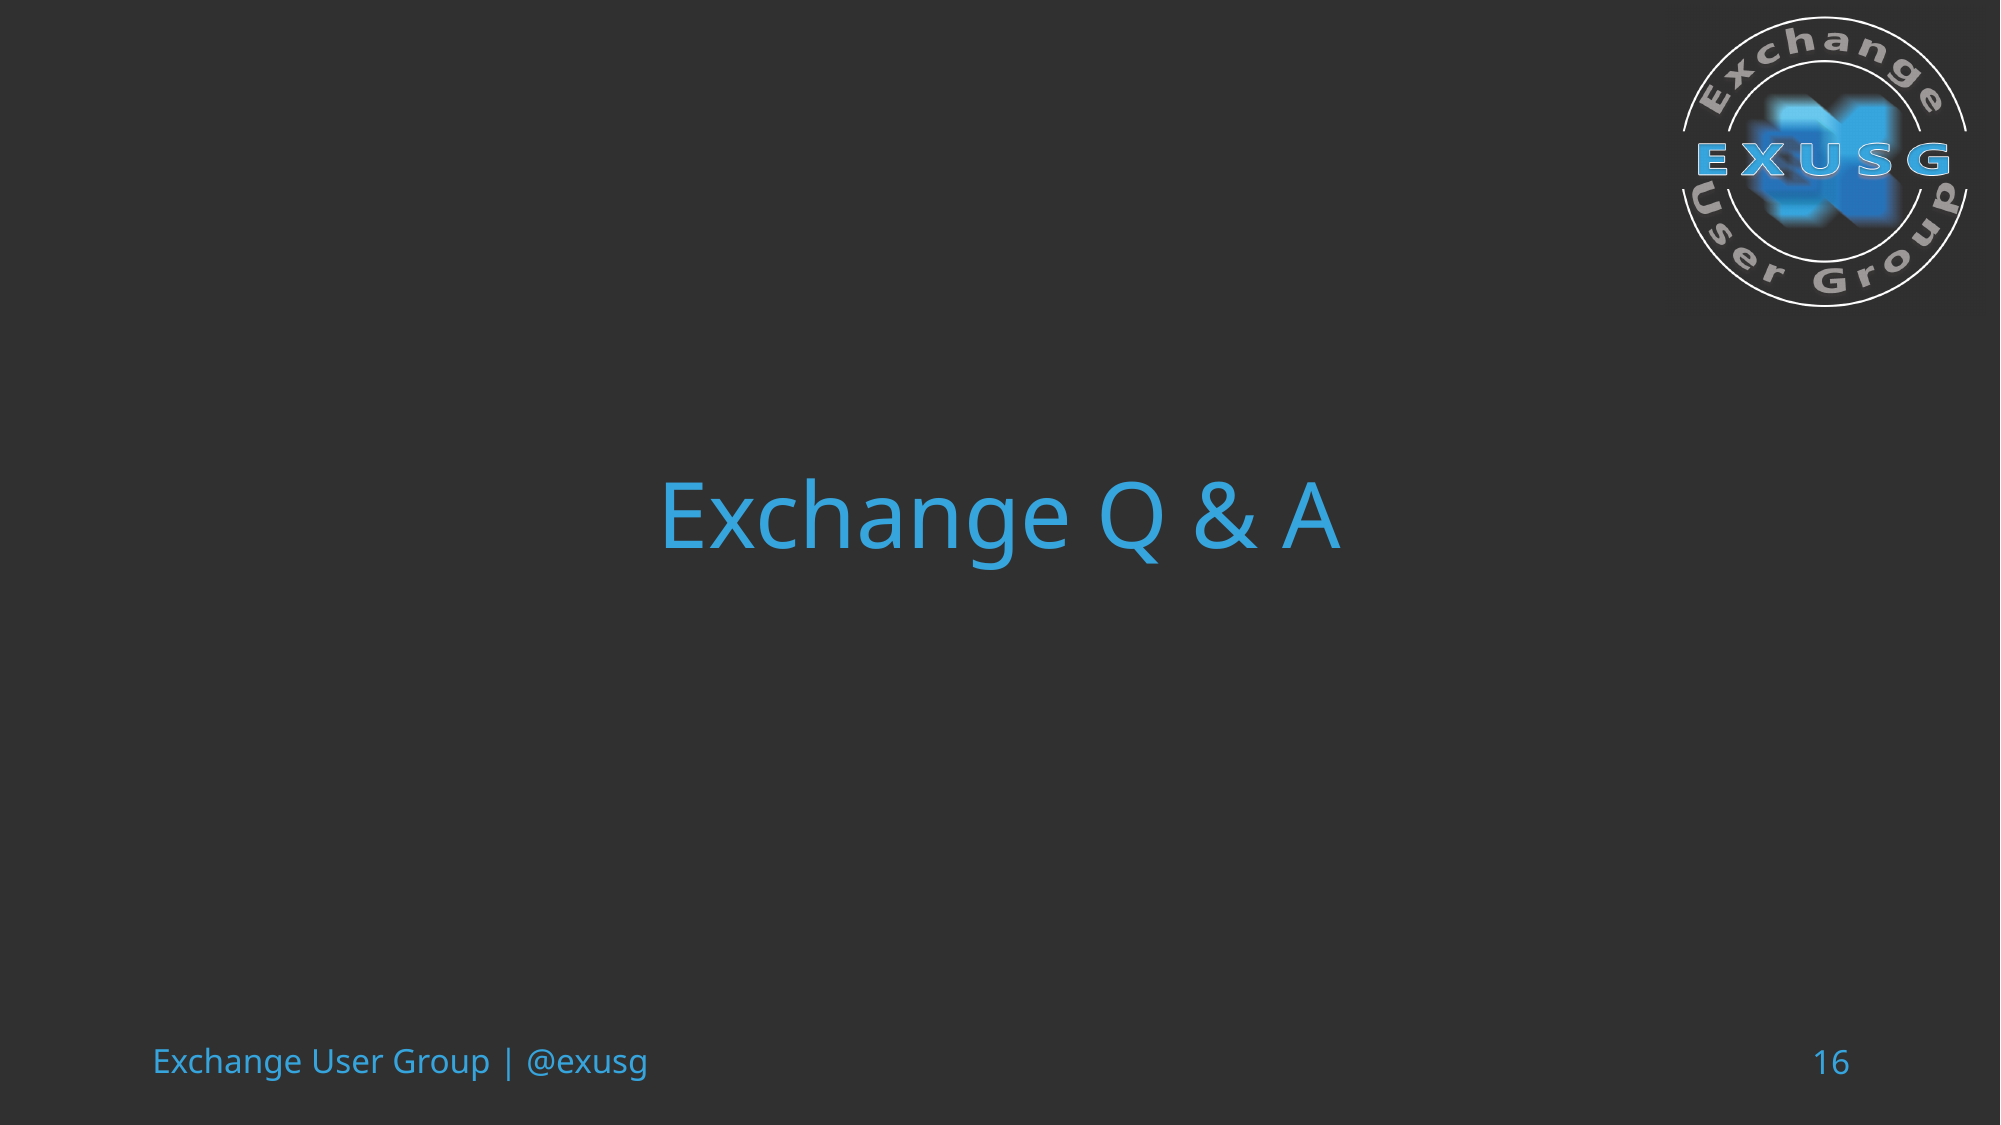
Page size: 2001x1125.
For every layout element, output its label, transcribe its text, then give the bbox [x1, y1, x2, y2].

picture [1665, 5, 1986, 316]
title Exchange Q & A [249, 184, 1750, 576]
